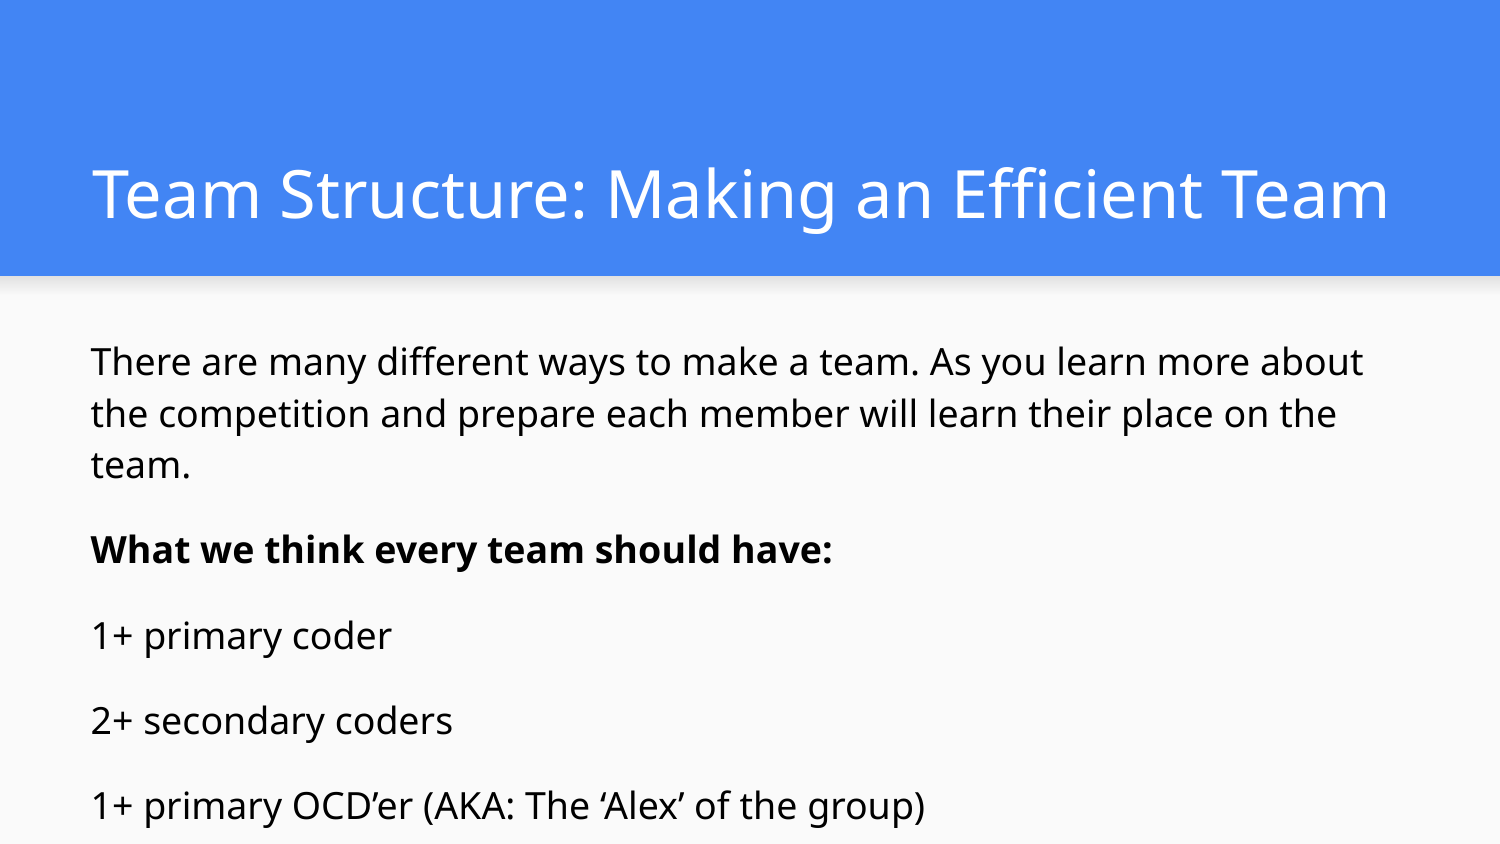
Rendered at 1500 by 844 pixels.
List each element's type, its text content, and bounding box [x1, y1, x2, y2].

title Team Structure: Making an Efficient Team [77, 121, 1427, 248]
list There are many different ways to make a team. As you learn more about the competition and prepare each member will learn their place on the team. What we think every team should have: 1+ primary coder 2+ secondary coders 1+ primary OCD’er (AKA: The ‘Alex’ of the group) [75, 316, 1425, 825]
